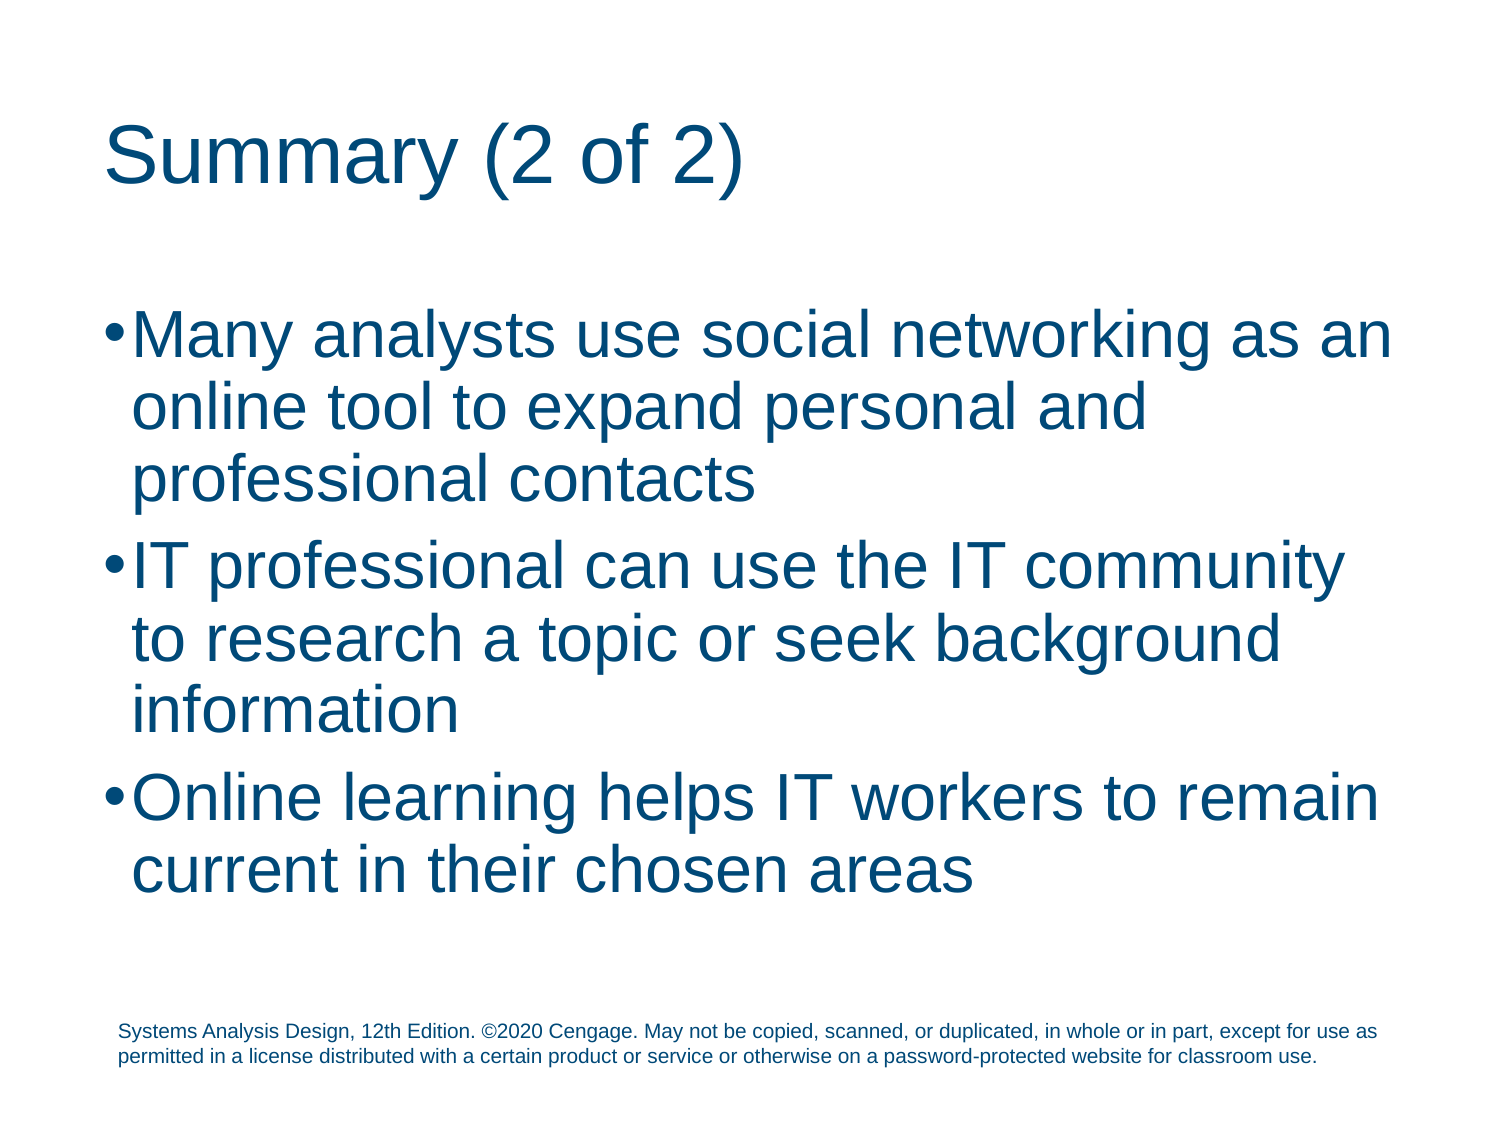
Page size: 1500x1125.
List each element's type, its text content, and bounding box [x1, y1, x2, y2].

list Many analysts use social networking as an online tool to expand personal and professional contacts IT professional can use the IT community to research a topic or seek background information Online learning helps IT workers to remain current in their chosen areas [103, 299, 1397, 1009]
title Summary (2 of 2) [103, 111, 1397, 243]
footer Systems Analysis Design, 12th Edition. ©2020 Cengage. May not be copied, scanned, or duplicated, in whole or in part, except for use as permitted in a license distributed with a certain product or service or otherwise on a password-protected website for classroom use. [103, 1009, 1397, 1070]
